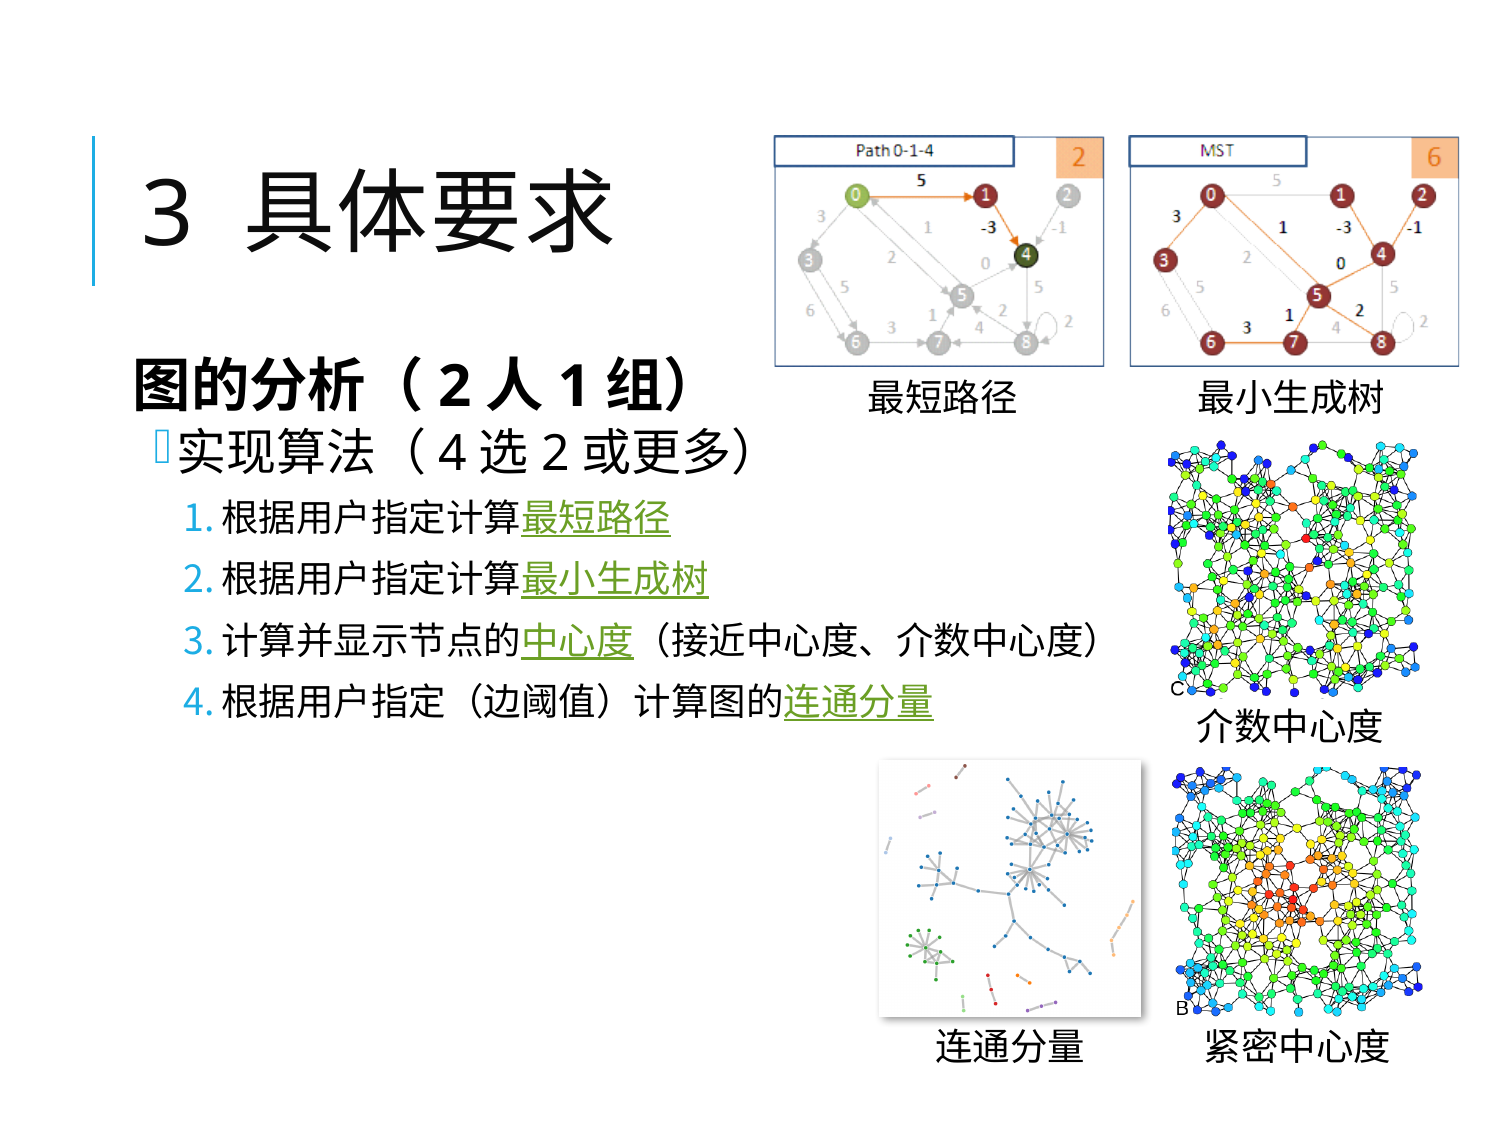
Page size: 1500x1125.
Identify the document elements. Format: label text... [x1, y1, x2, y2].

picture [1168, 439, 1421, 699]
list 图的分析（2人1组） 实现算法（4选2或更多） 根据用户指定计算最短路径 根据用户指定计算最小生成树 计算并显示节点的中心度（接近中心度、介数中心度） 根据用户指定（边阈值）计算图的连通分量 [125, 348, 1322, 1009]
title 3 具体要求 [126, 96, 1322, 342]
picture [1171, 767, 1423, 1018]
picture [1127, 135, 1460, 367]
text_box 介数中心度 [1181, 707, 1400, 756]
text_box 最短路径 [852, 374, 1033, 427]
text_box 紧密中心度 [1188, 1026, 1406, 1076]
picture [879, 760, 1141, 1018]
text_box 连通分量 [920, 1027, 1101, 1076]
text_box 最小生成树 [1183, 374, 1401, 427]
picture [773, 135, 1106, 367]
